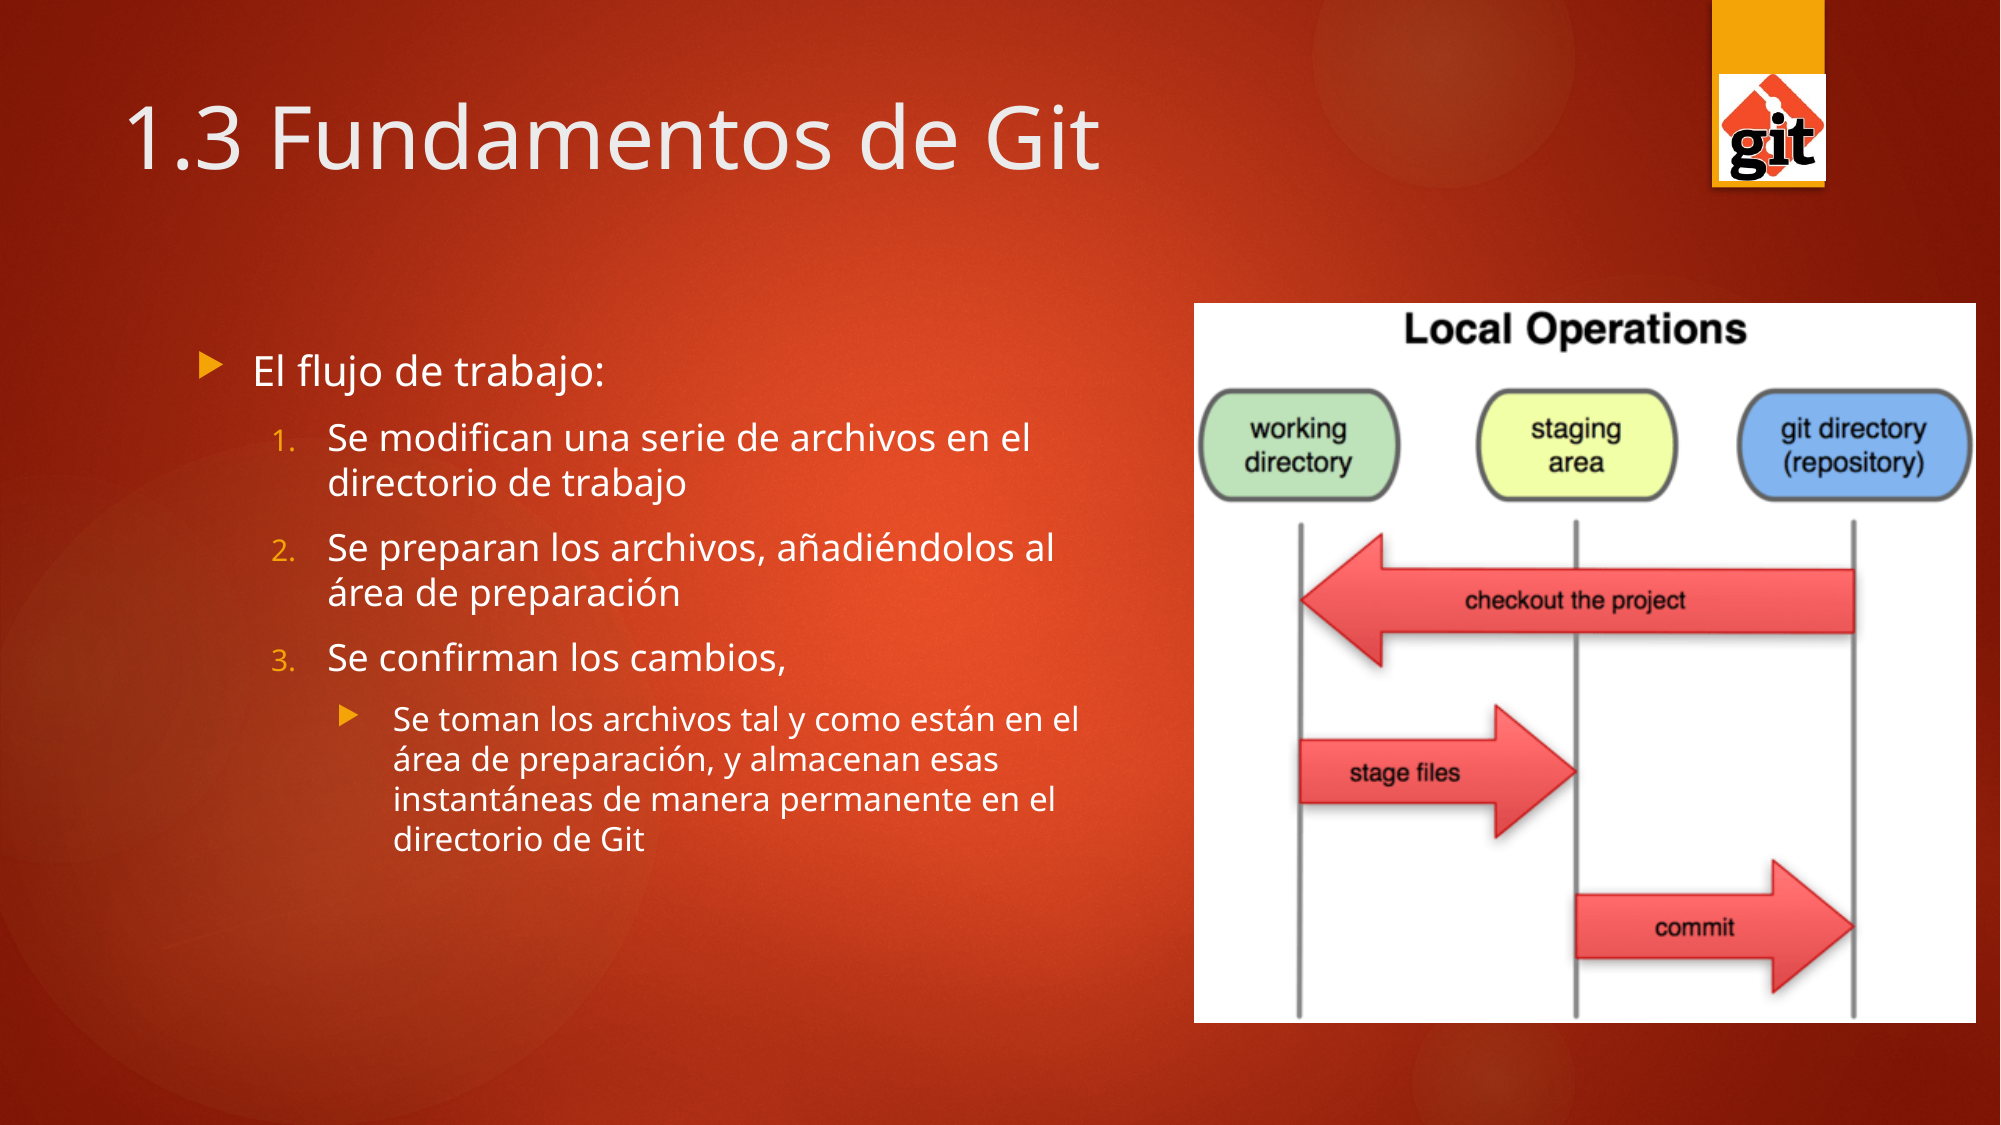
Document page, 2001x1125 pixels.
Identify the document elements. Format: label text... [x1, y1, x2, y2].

list El flujo de trabajo: Se modifican una serie de archivos en el directorio de trabajo Se preparan los archivos, añadiéndolos al área de preparación Se confirman los cambios, Se toman los archivos tal y como están en el área de preparación, y almacenan esas instantáneas de manera permanente en el directorio de Git [181, 336, 1137, 1025]
title 1.3 Fundamentos de Git [106, 74, 1649, 304]
picture [1719, 74, 1826, 181]
picture [1193, 303, 1976, 1023]
